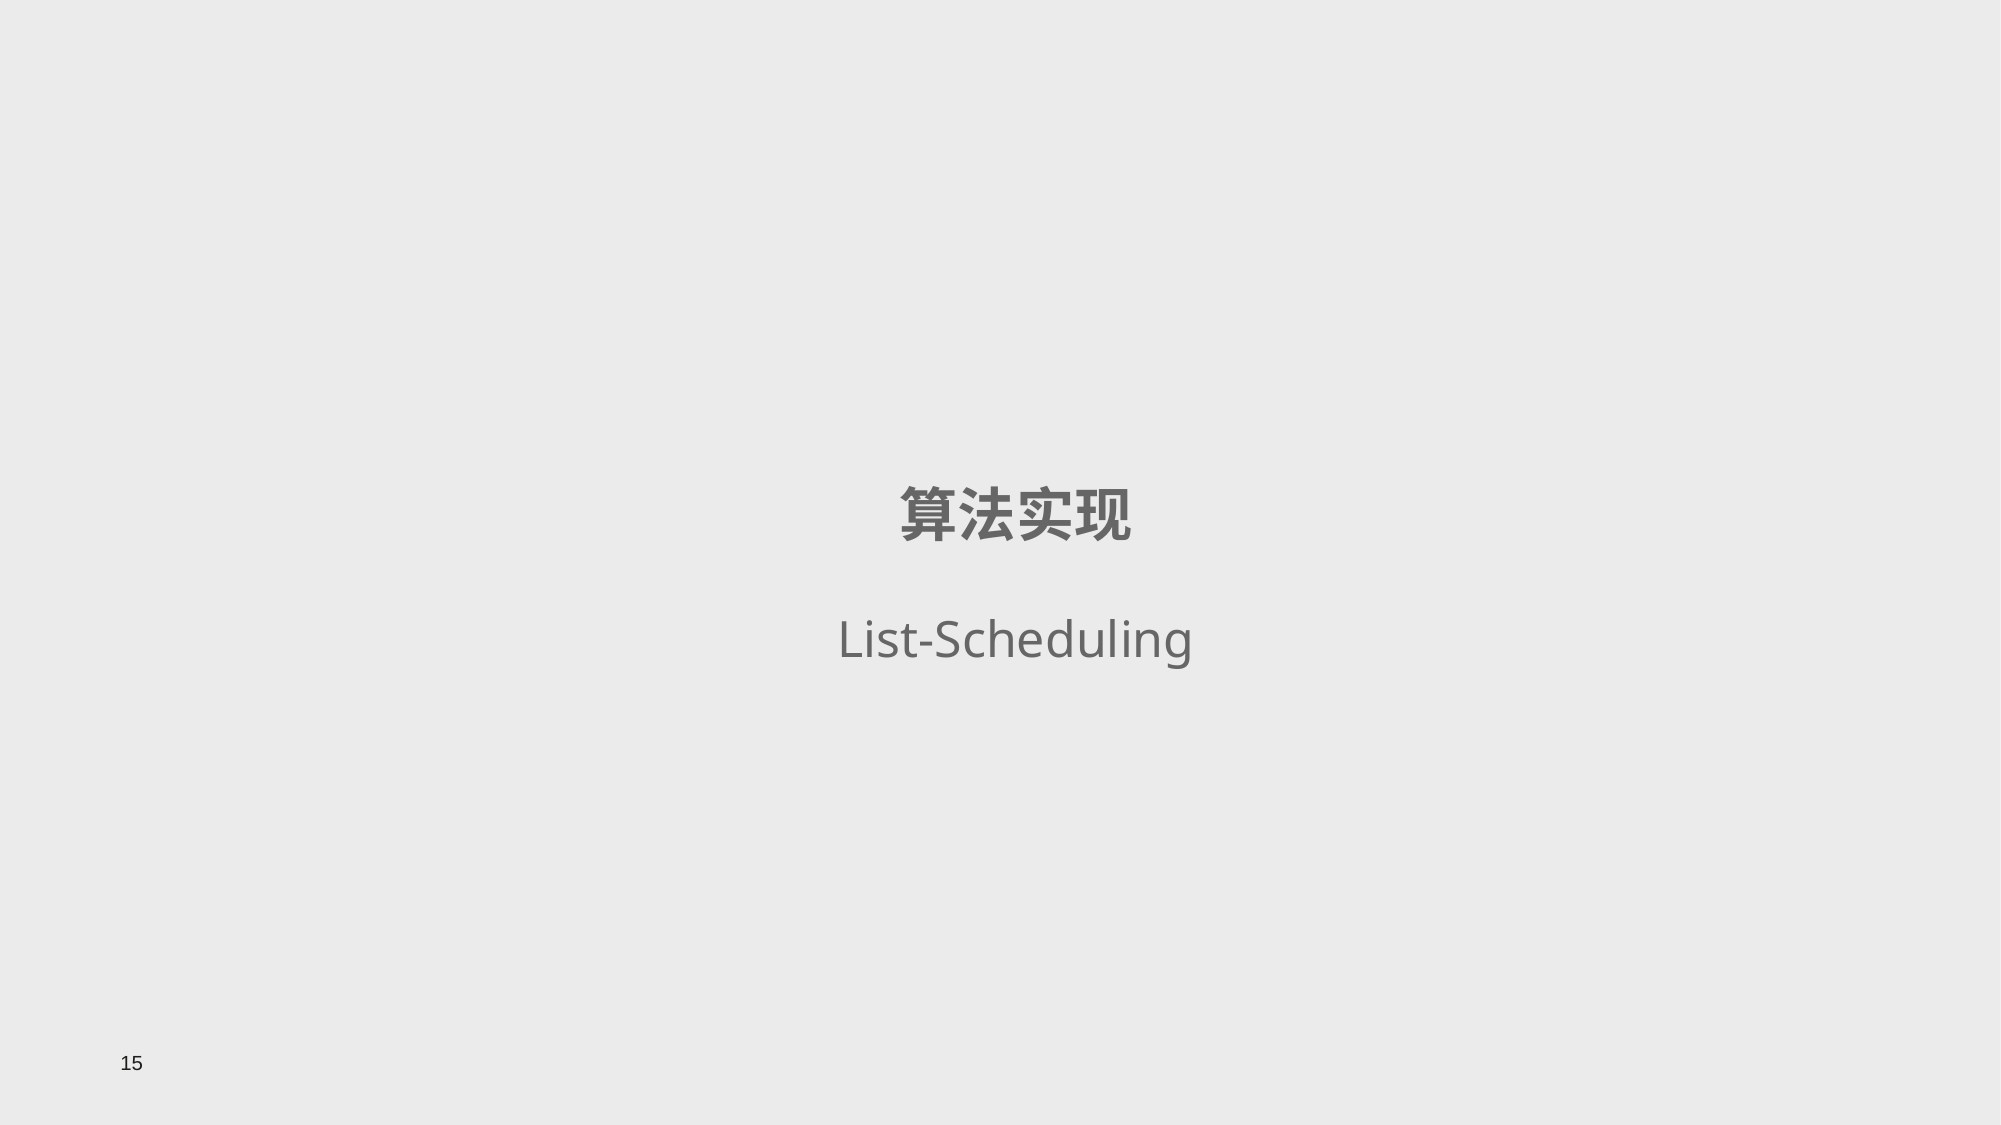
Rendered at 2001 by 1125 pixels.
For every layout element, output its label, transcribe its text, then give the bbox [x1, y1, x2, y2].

text_box 算法实现 List-Scheduling [181, 407, 1849, 756]
